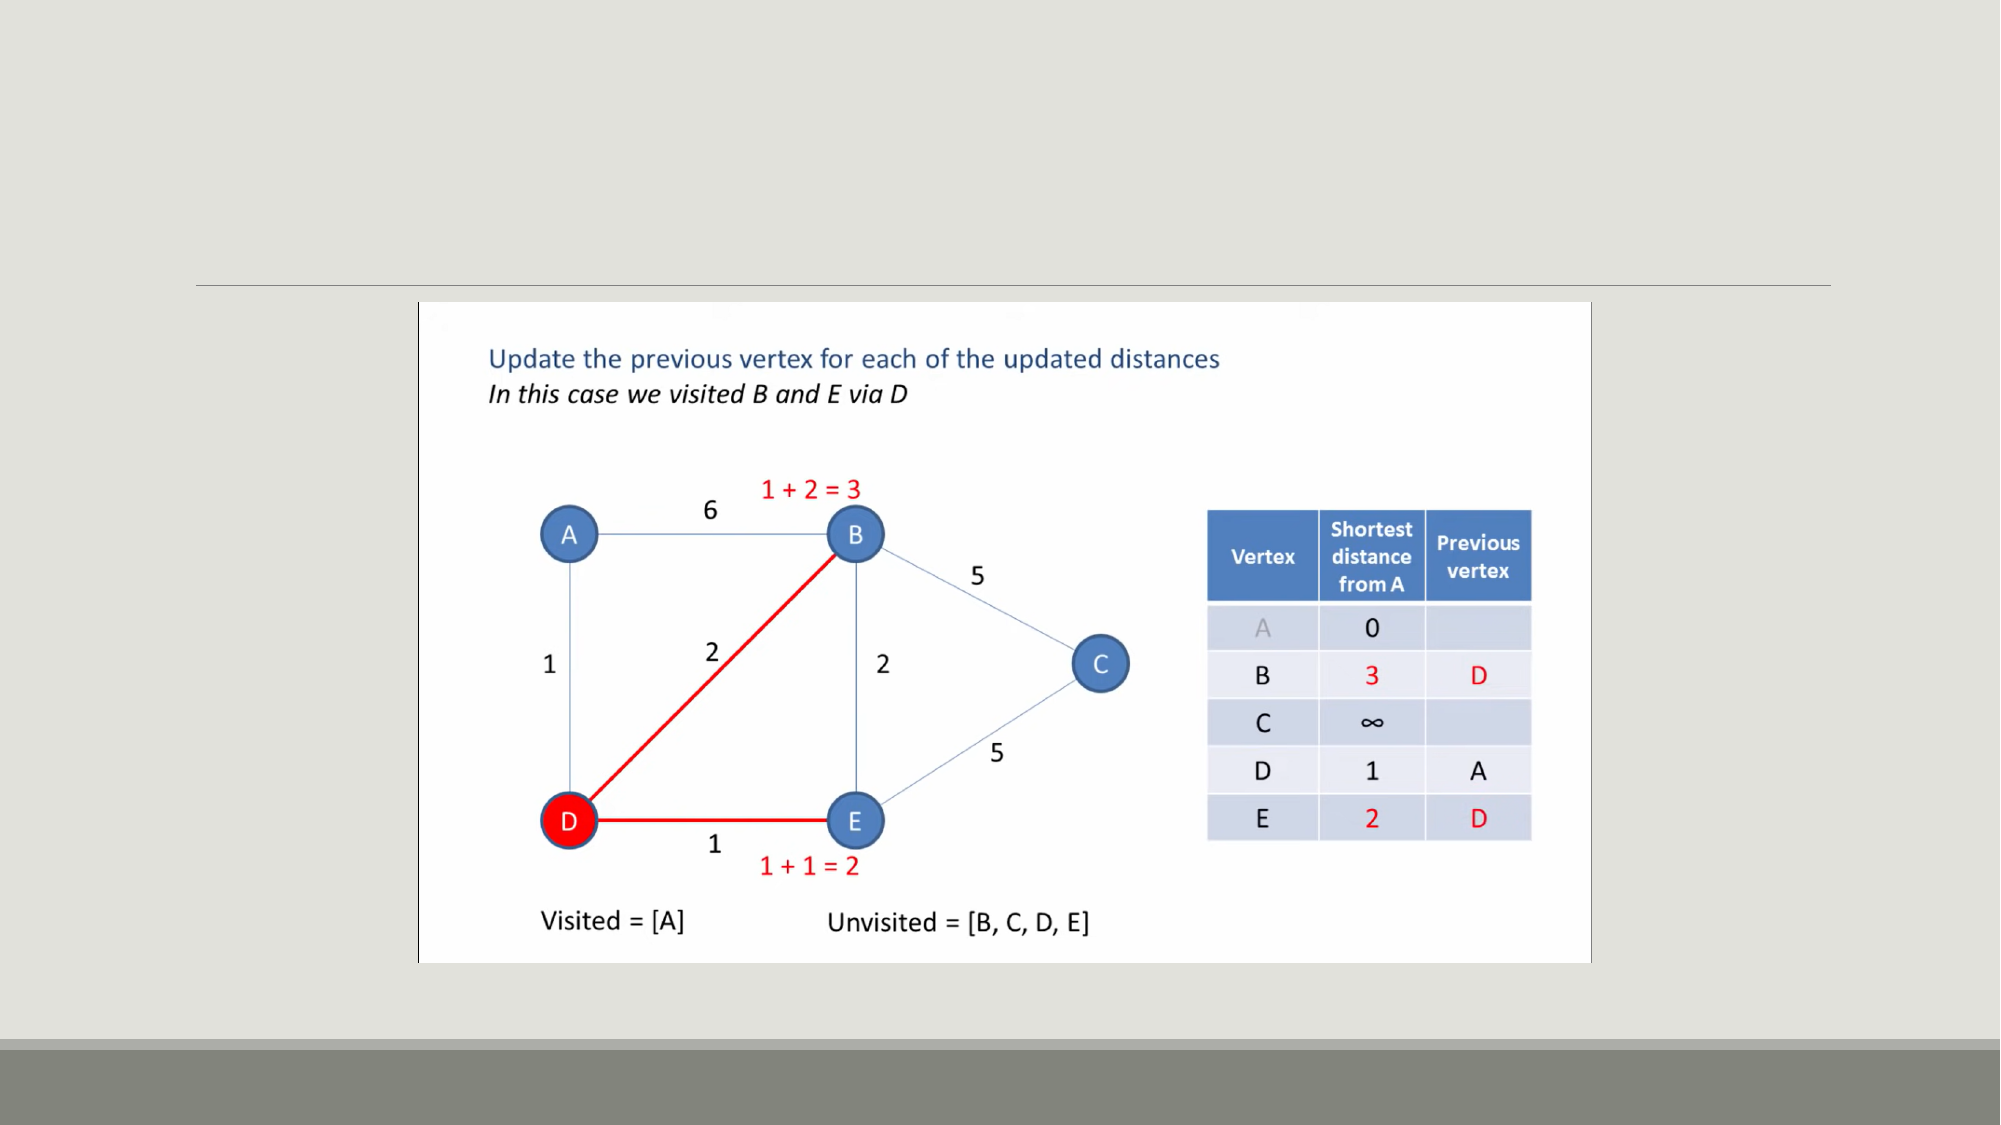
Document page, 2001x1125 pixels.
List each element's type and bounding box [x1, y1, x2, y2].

list [417, 302, 1592, 964]
